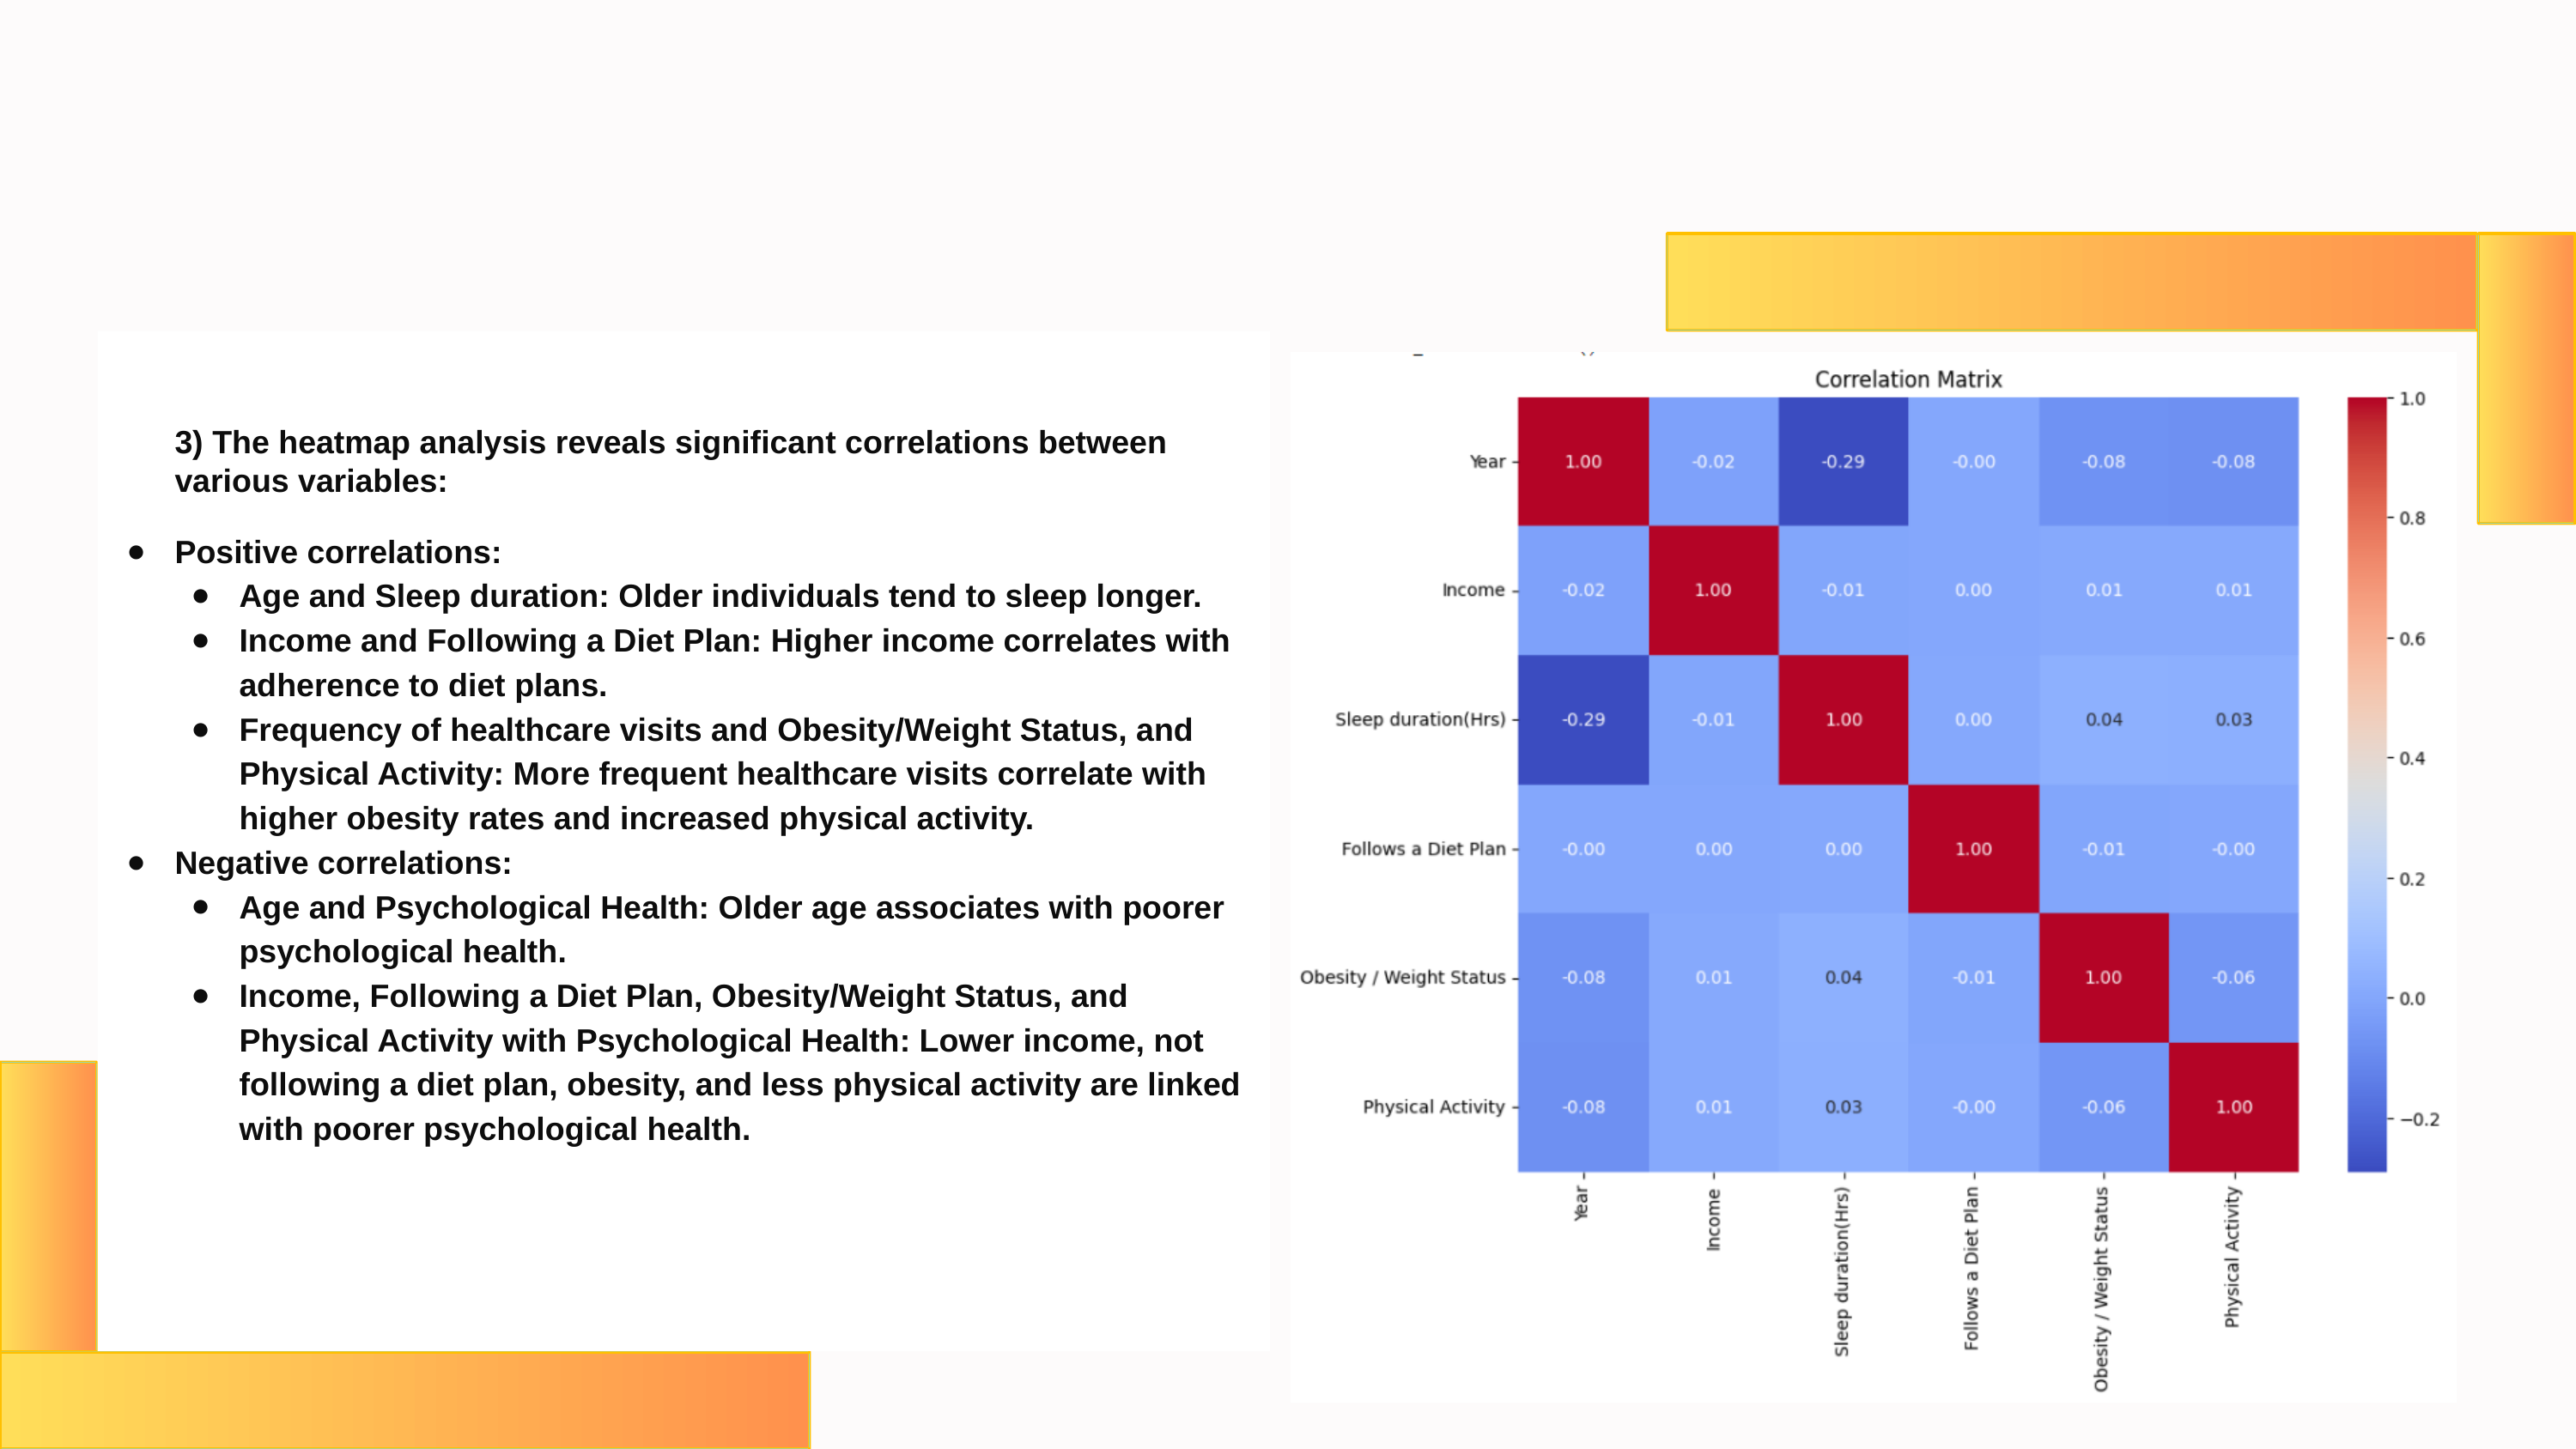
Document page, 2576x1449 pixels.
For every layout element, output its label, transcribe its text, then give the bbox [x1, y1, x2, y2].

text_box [1666, 232, 2478, 331]
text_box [2477, 232, 2576, 524]
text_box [0, 1350, 811, 1449]
picture [1291, 352, 2457, 1404]
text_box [0, 1061, 98, 1349]
text_box 3) The heatmap analysis reveals significant correlations between various variables: Positive correlations: Age and Sleep duration: Older individuals tend to sleep longer. Income and Following a Diet Plan: Higher income correlates with adherence to diet plans. Frequency of healthcare visits and Obesity/Weight Status, and Physical Activity: More frequent healthcare visits correlate with higher obesity rates and increased physical activity. Negative correlations: Age and Psychological Health: Older age associates with poorer psychological health. Income, Following a Diet Plan, Obesity/Weight Status, and Physical Activity with Psychological Health: Lower income, not following a diet plan, obesity, and less physical activity are linked with poorer psychological health. [97, 330, 1270, 1351]
